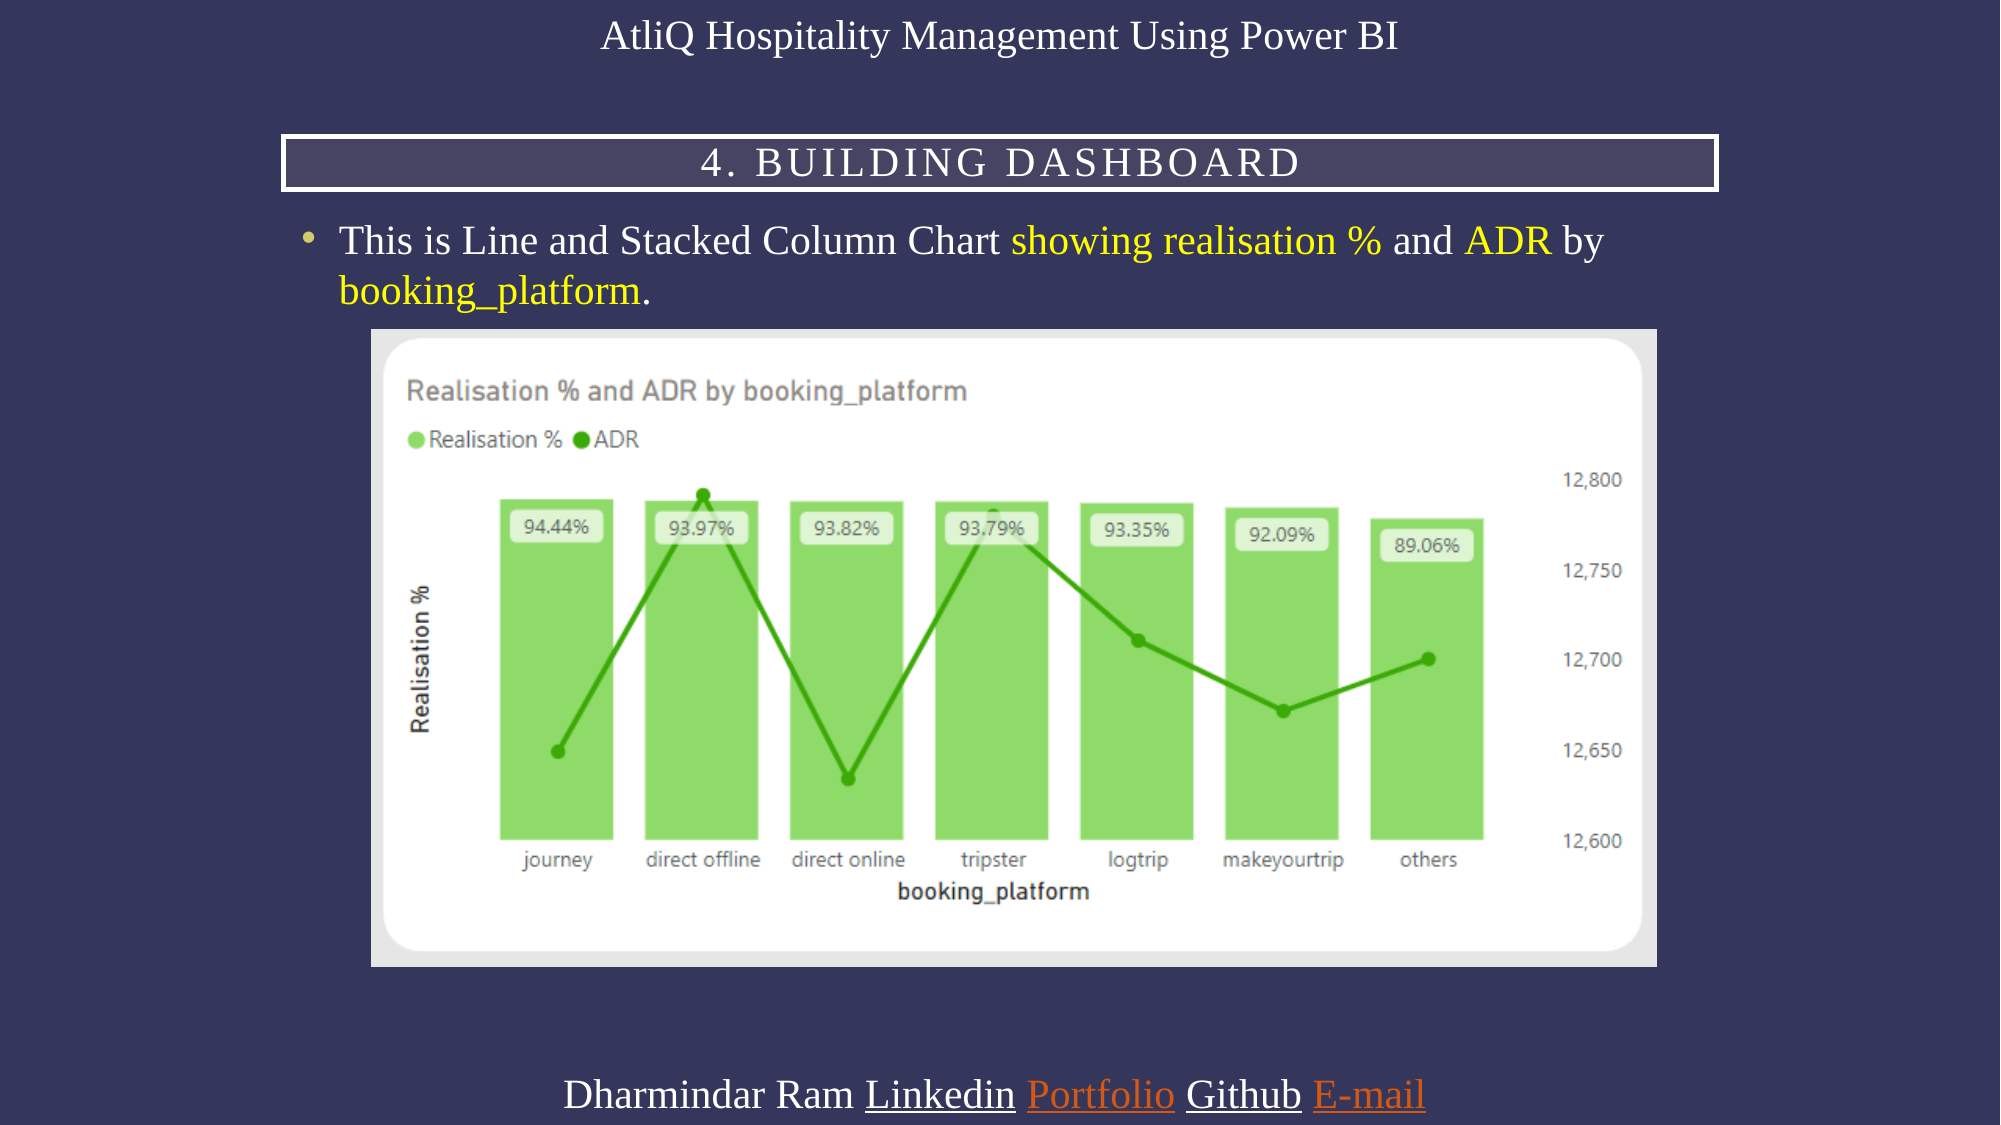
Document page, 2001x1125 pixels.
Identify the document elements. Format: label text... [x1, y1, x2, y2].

text_box AtliQ Hospitality Management Using Power BI [563, 0, 1437, 65]
text_box Dharmindar Ram Linkedin Portfolio Github E-mail [419, 1059, 1581, 1125]
picture [371, 329, 1657, 968]
text_box This is Line and Stacked Column Chart showing realisation % and ADR by booking_platform. [286, 204, 1743, 320]
title 4. Building Dashboard [281, 134, 1719, 192]
